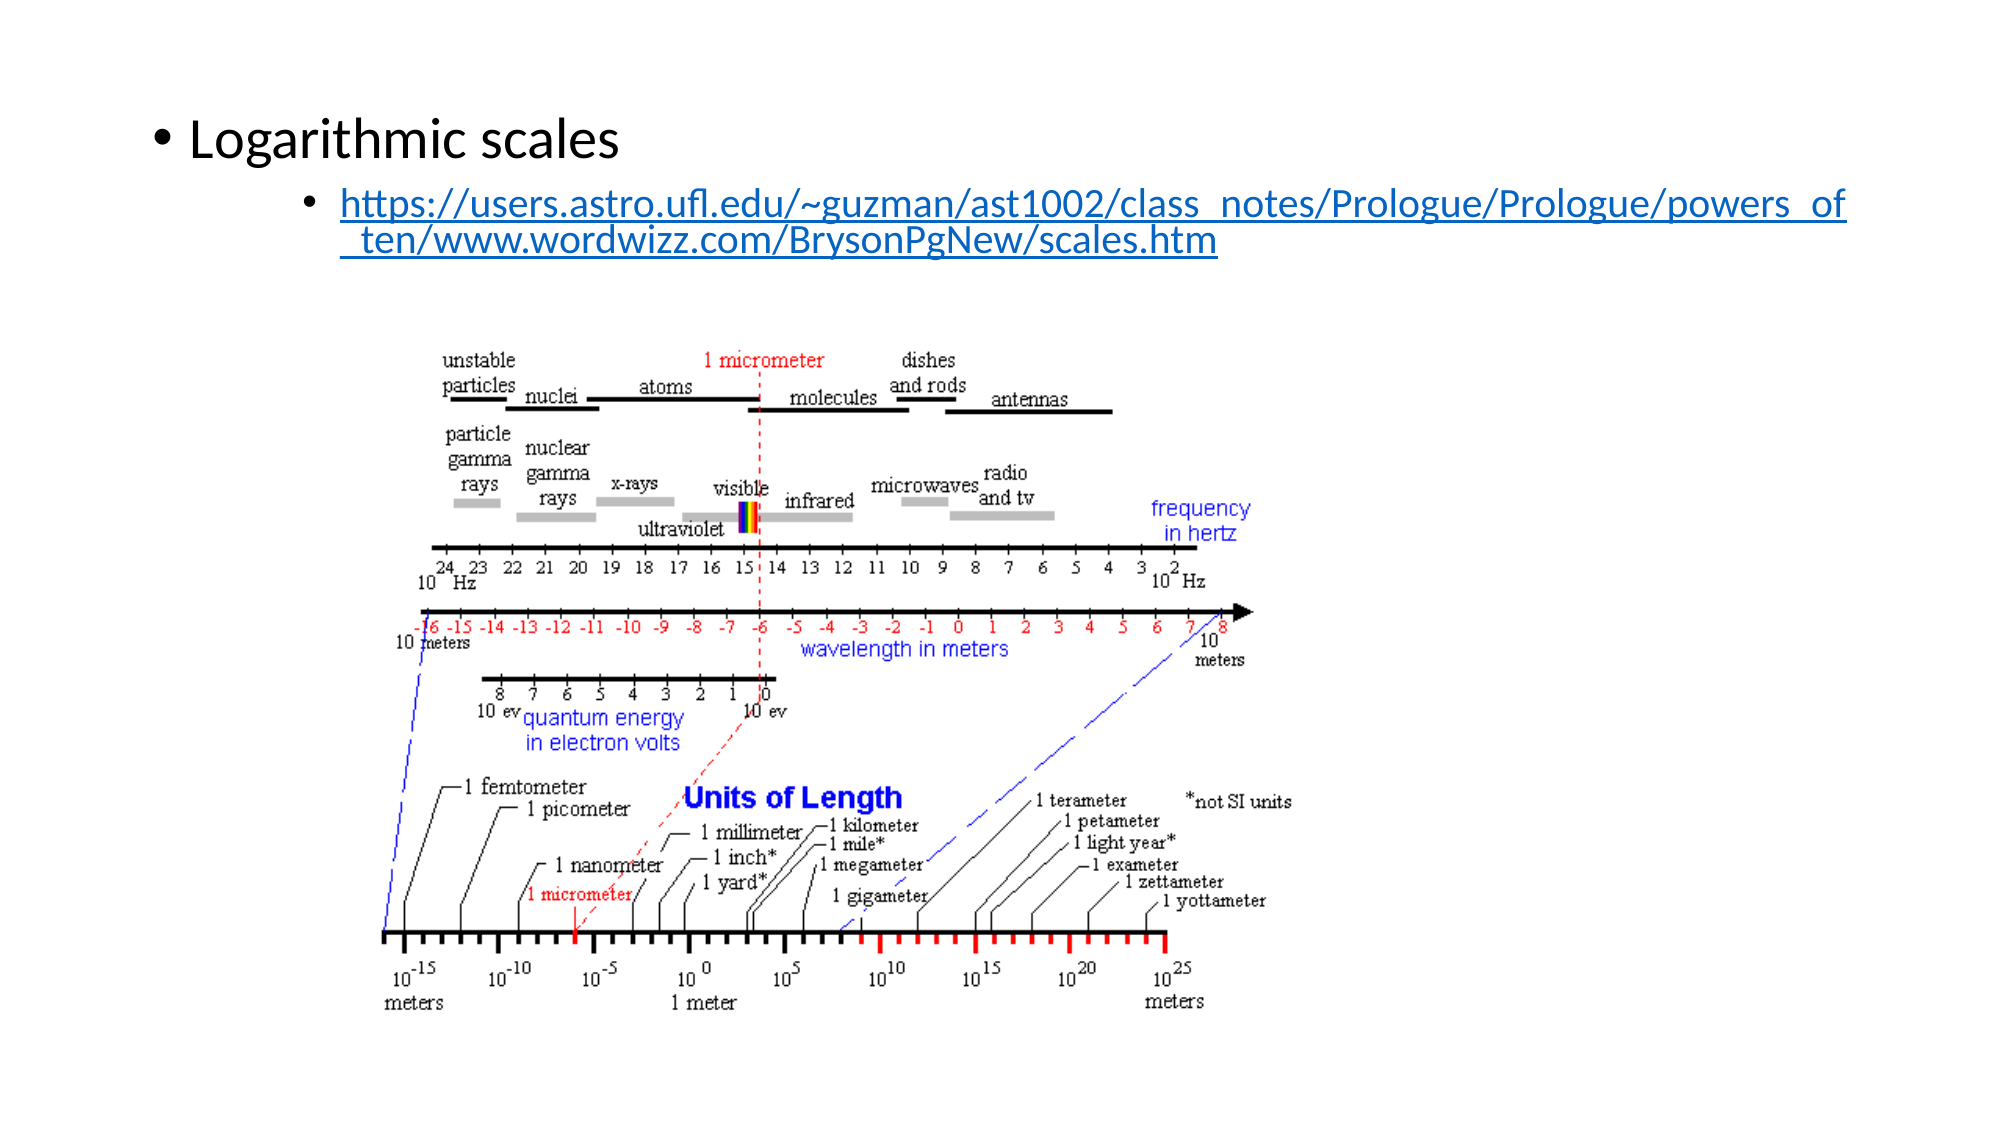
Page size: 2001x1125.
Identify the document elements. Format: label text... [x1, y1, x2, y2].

picture [357, 341, 1296, 1021]
list Logarithmic scales https://users.astro.ufl.edu/~guzman/ast1002/class_notes/Prologue/Prologue/powers_of_ten/www.wordwizz.com/BrysonPgNew/scales.htm [137, 100, 1863, 1089]
